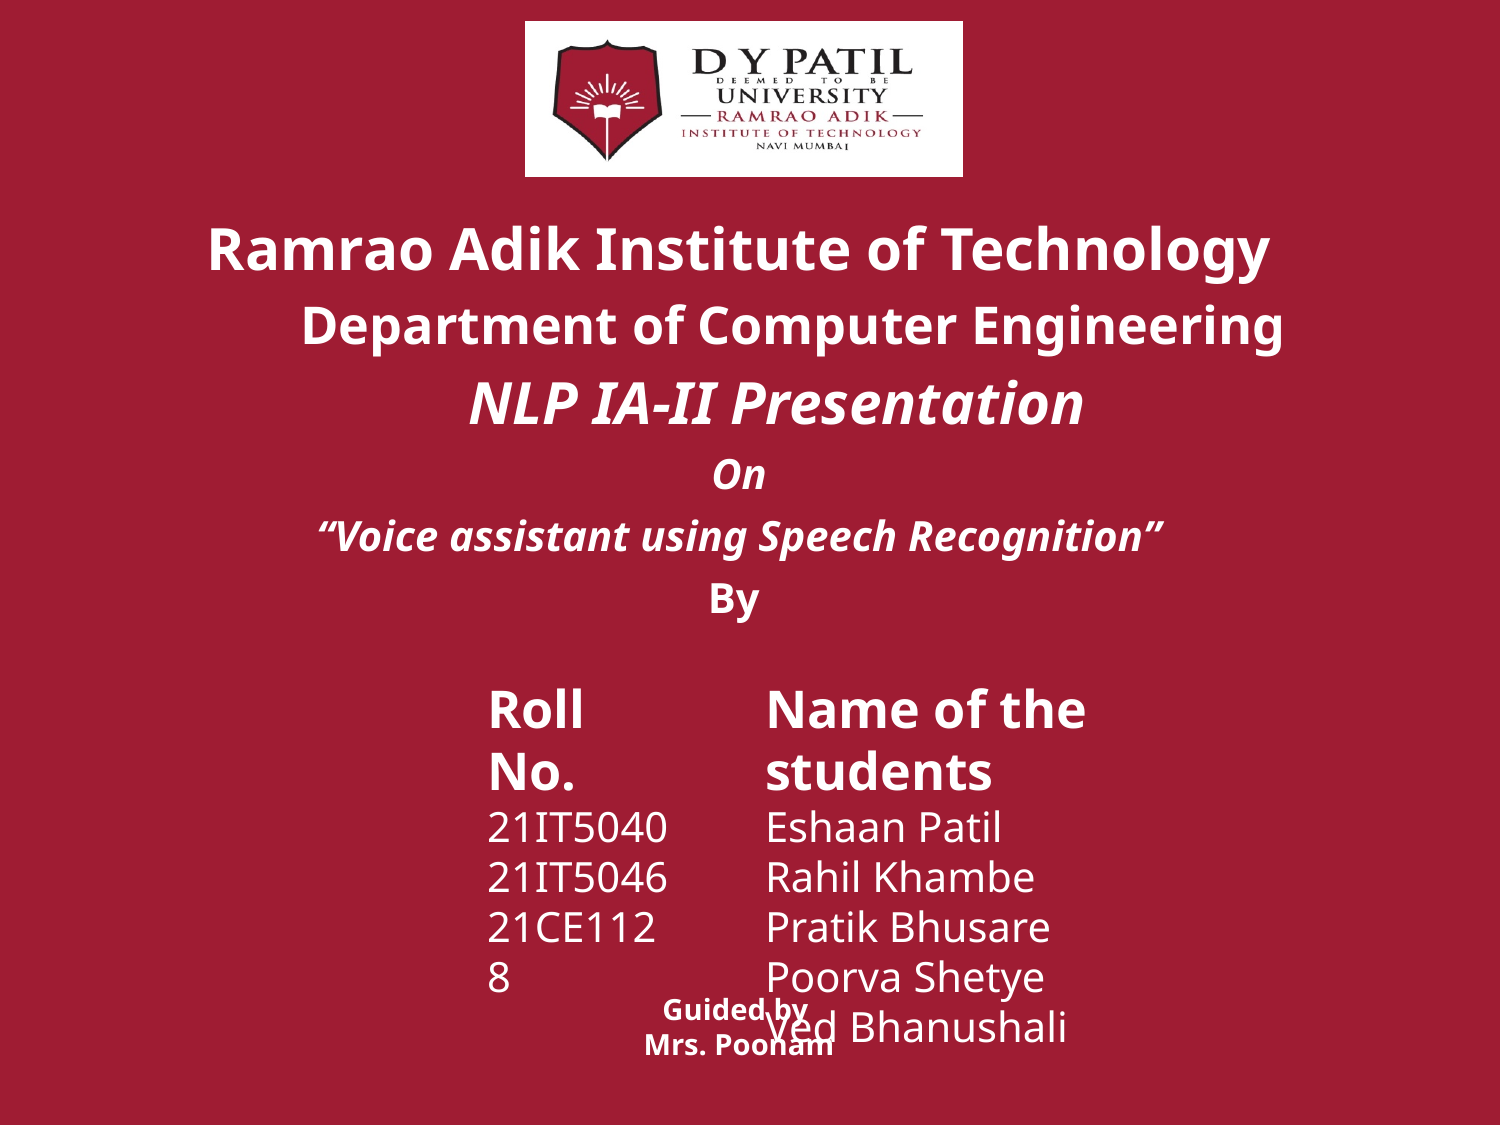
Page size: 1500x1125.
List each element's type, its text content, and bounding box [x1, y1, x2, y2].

list Ramrao Adik Institute of Technology Department of Computer Engineering NLP IA-II Presentation On “Voice assistant using Speech Recognition” By [55, 0, 1424, 669]
text_box Guided by Mrs. Poonam [402, 948, 1076, 1114]
picture [525, 21, 963, 178]
text_box Roll No. 21IT5040 21IT5046 21CE1128 [472, 668, 694, 948]
text_box Name of the students Eshaan Patil Rahil Khambe Pratik Bhusare Poorva Shetye Ved Bhanushali [750, 668, 1311, 1109]
